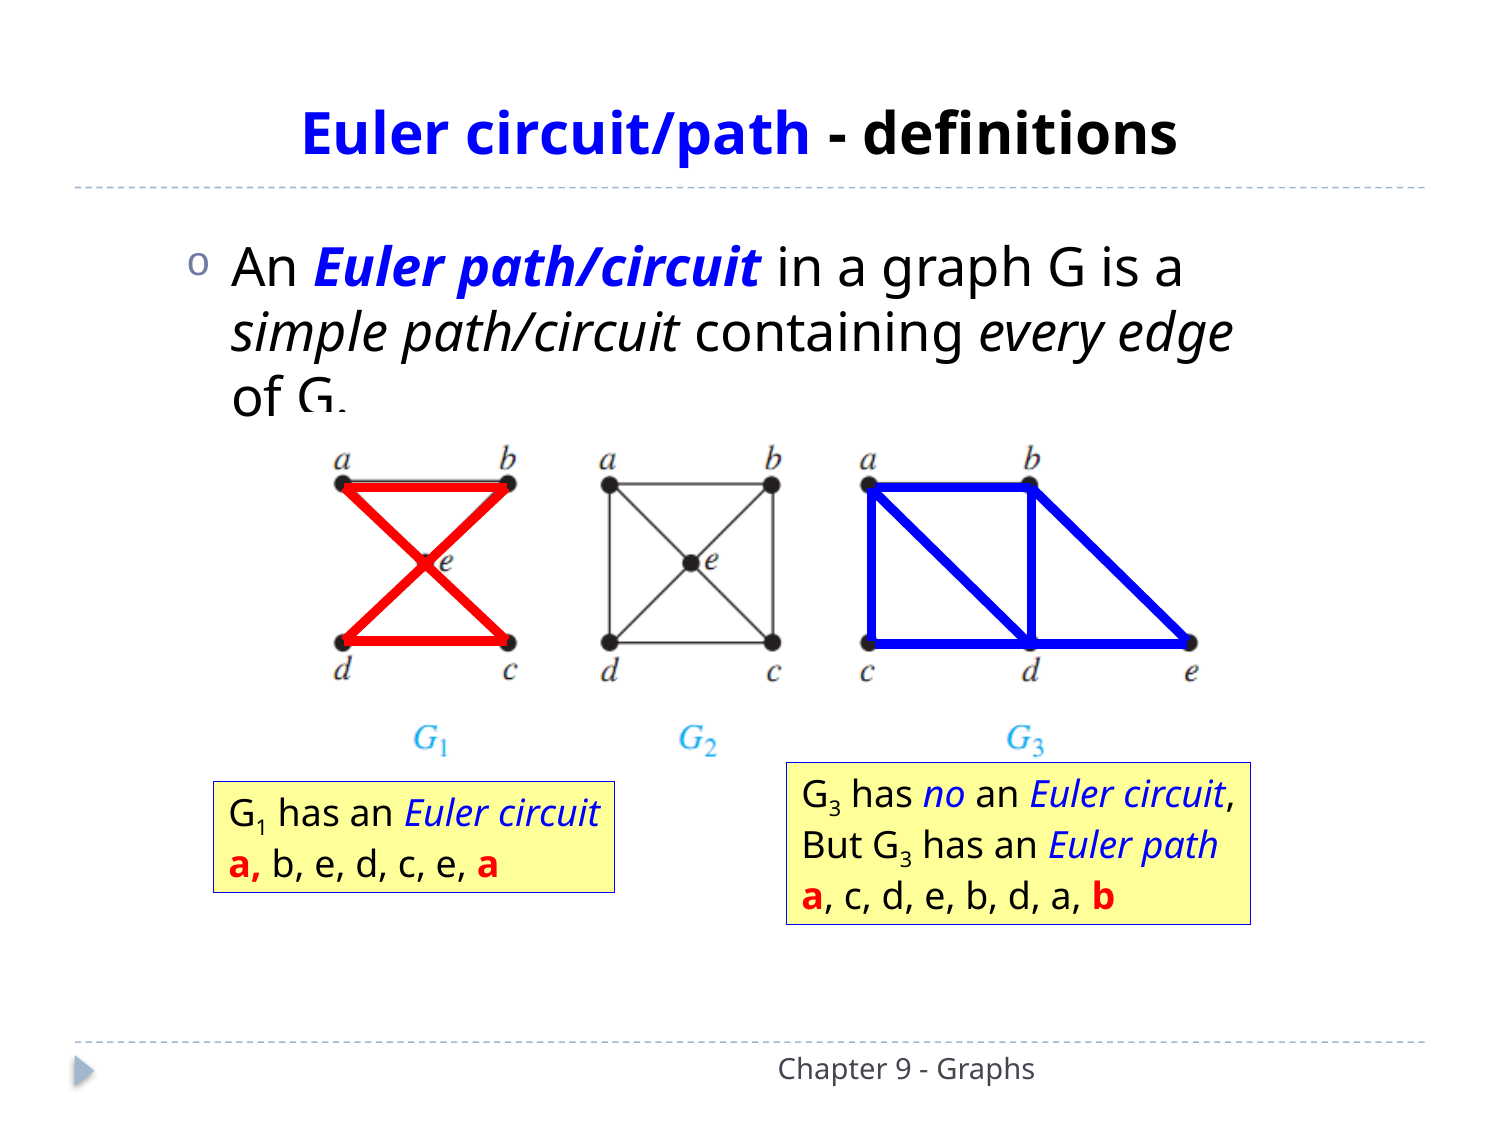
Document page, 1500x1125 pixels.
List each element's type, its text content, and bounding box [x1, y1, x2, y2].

text_box G1 has an Euler circuit a, b, e, d, c, e, a [213, 781, 615, 893]
footer Chapter 9 - Graphs [475, 1042, 1051, 1103]
slide_number [100, 1042, 426, 1103]
text_box G3 has no an Euler circuit, But G3 has an Euler path a, c, d, e, b, d, a, b [786, 762, 1251, 925]
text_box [872, 490, 1030, 645]
picture [274, 412, 1240, 788]
list An Euler path/circuit in a graph G is a simple path/circuit containing every edge of G. [171, 224, 1283, 801]
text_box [1032, 487, 1188, 641]
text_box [343, 487, 507, 641]
title Euler circuit/path - definitions [171, 87, 1324, 174]
